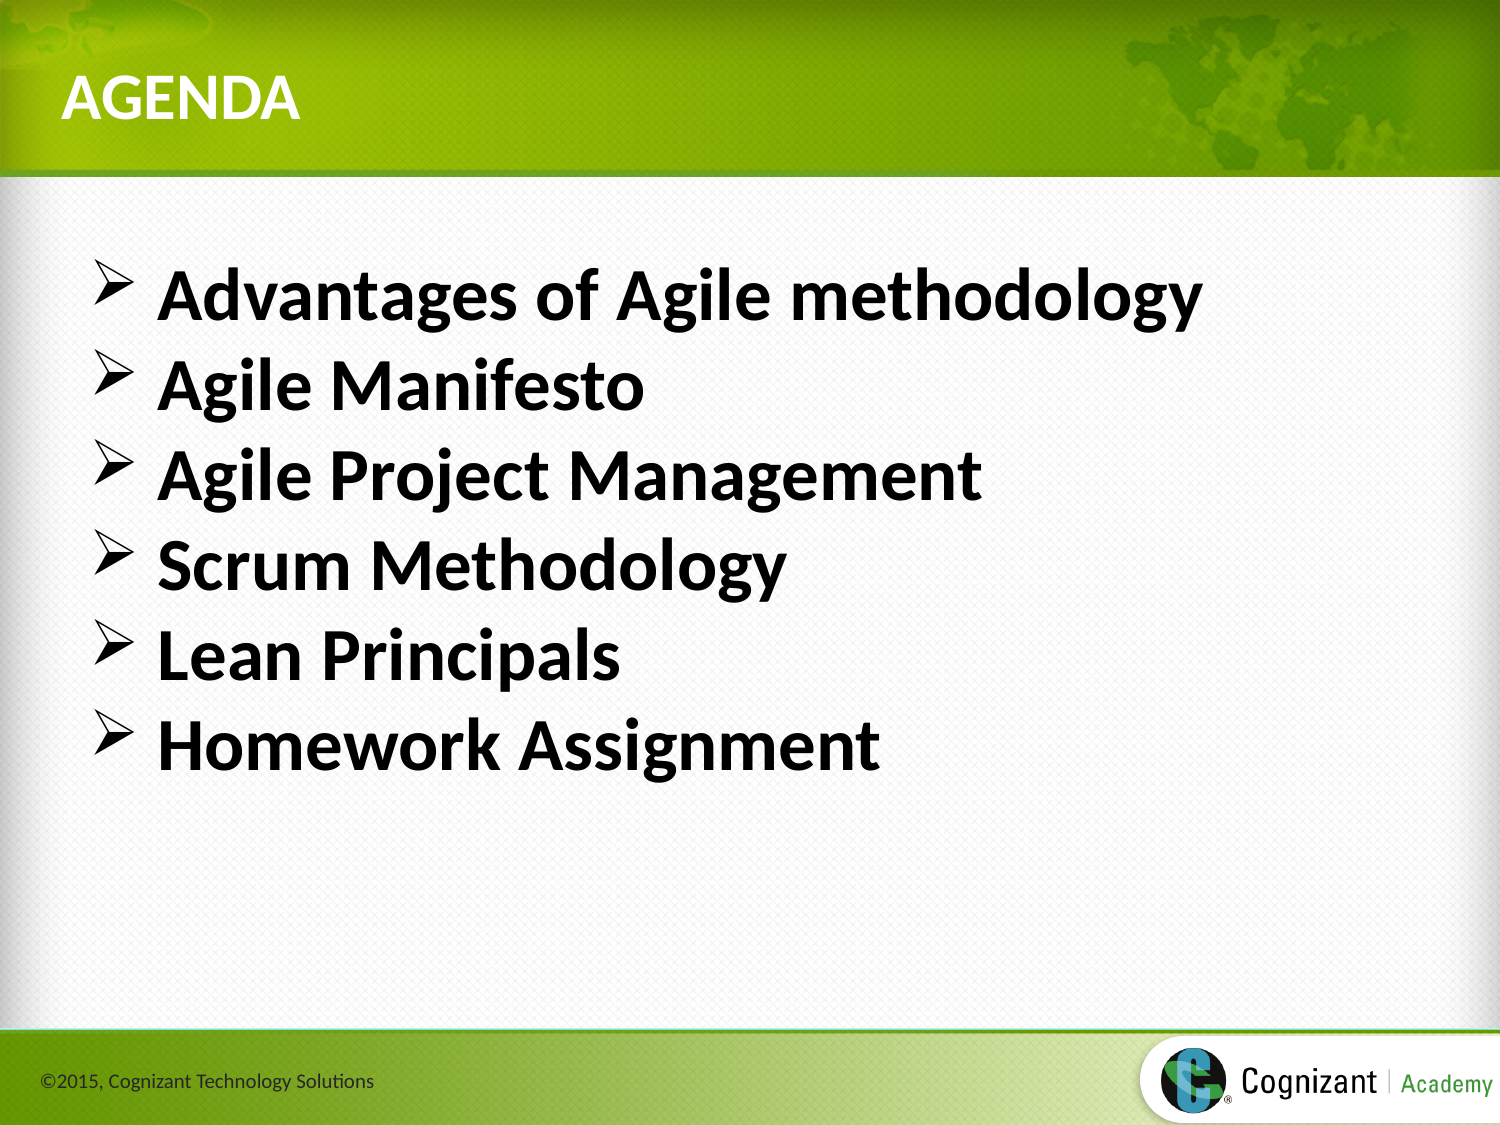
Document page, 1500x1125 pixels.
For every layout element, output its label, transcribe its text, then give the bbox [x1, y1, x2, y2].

picture [0, 0, 1500, 1028]
picture [0, 1030, 1500, 1125]
list Advantages of Agile methodology Agile Manifesto Agile Project Management Scrum Methodology Lean Principals Homework Assignment [75, 237, 1438, 900]
title AGENDA [46, 45, 1244, 126]
